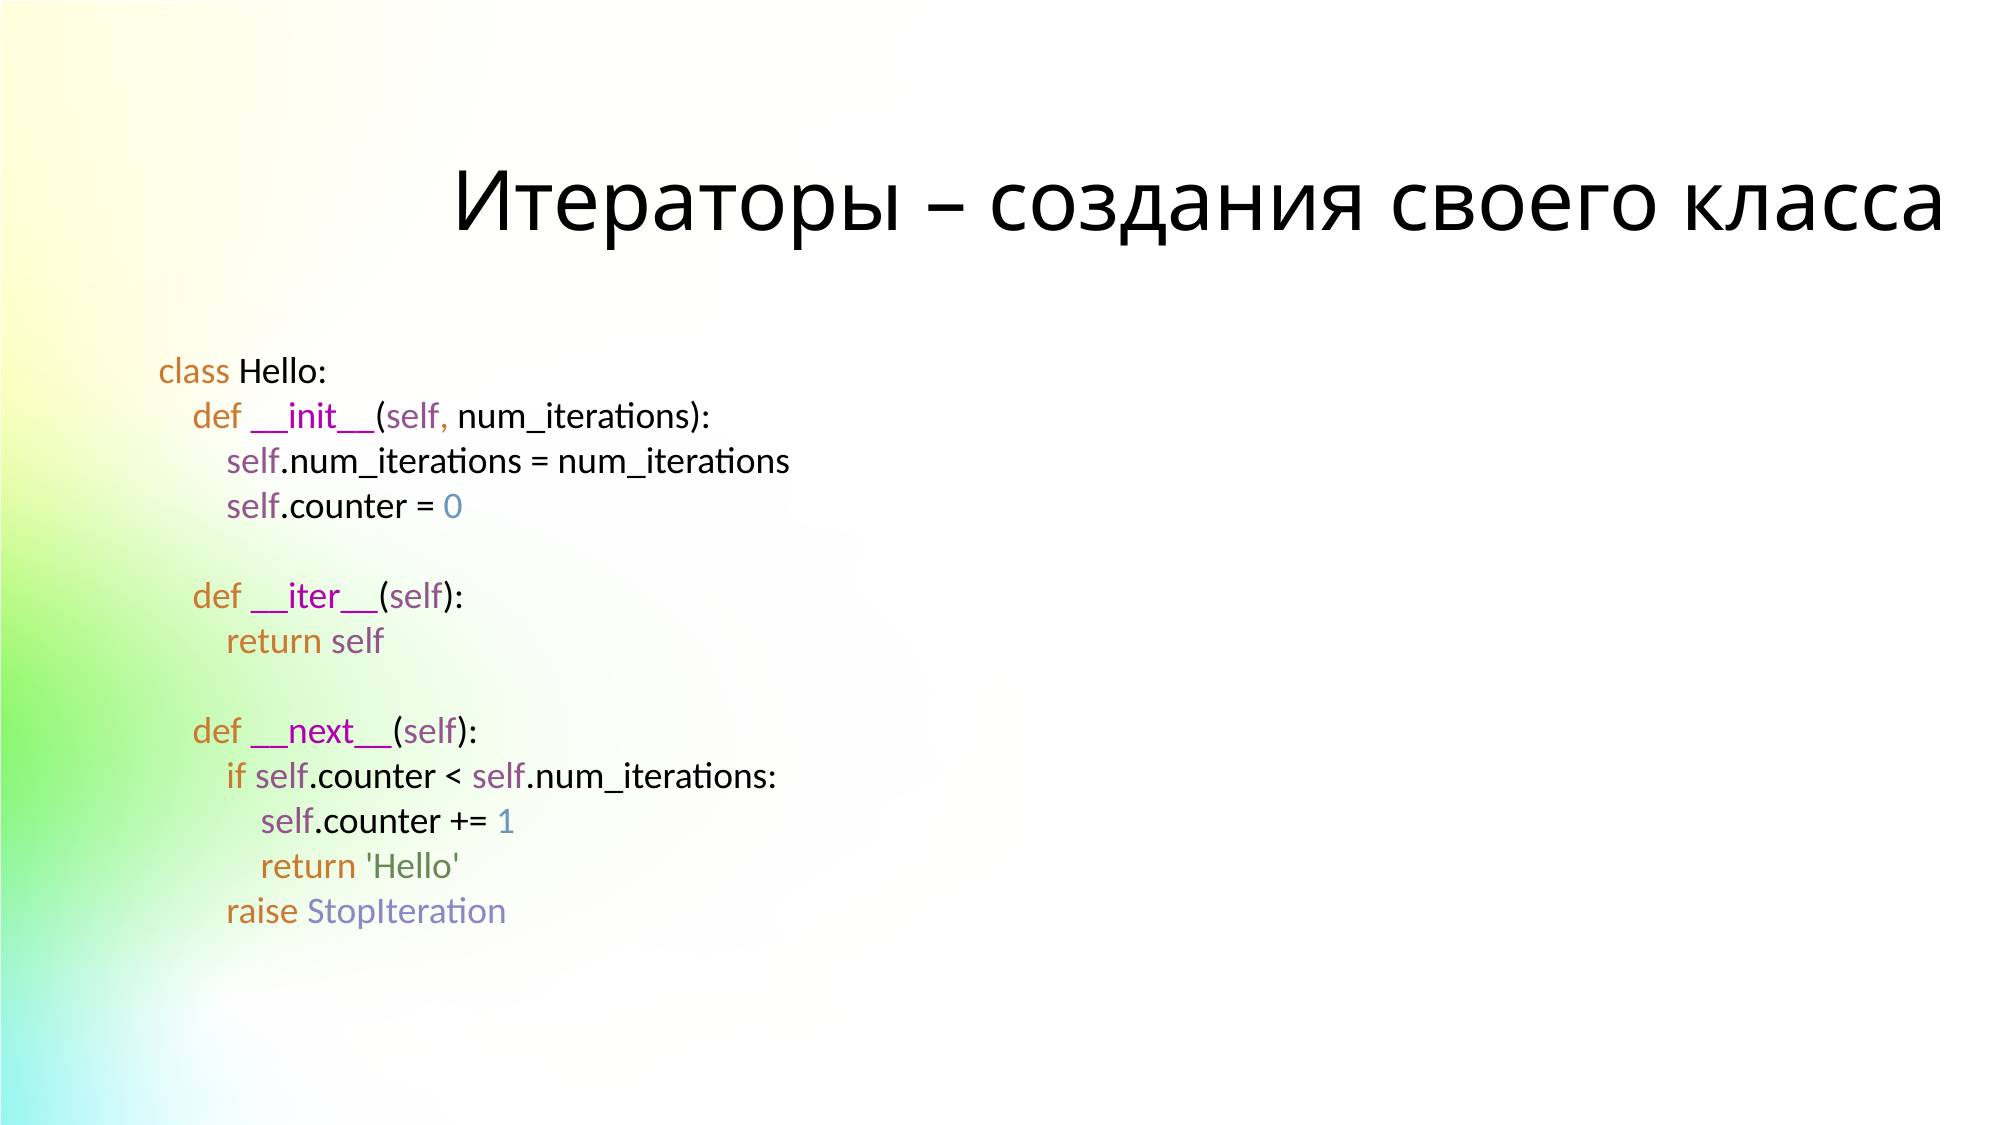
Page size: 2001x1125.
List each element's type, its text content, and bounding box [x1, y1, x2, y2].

text_box class Hello: def __init__(self, num_iterations): self.num_iterations = num_iterations self.counter = 0 def __iter__(self): return self def __next__(self): if self.counter < self.num_iterations: self.counter += 1 return 'Hello' raise StopIteration [143, 338, 1169, 939]
picture [1, 2, 1023, 1124]
text_box Итераторы – создания своего класса [450, 97, 2000, 320]
